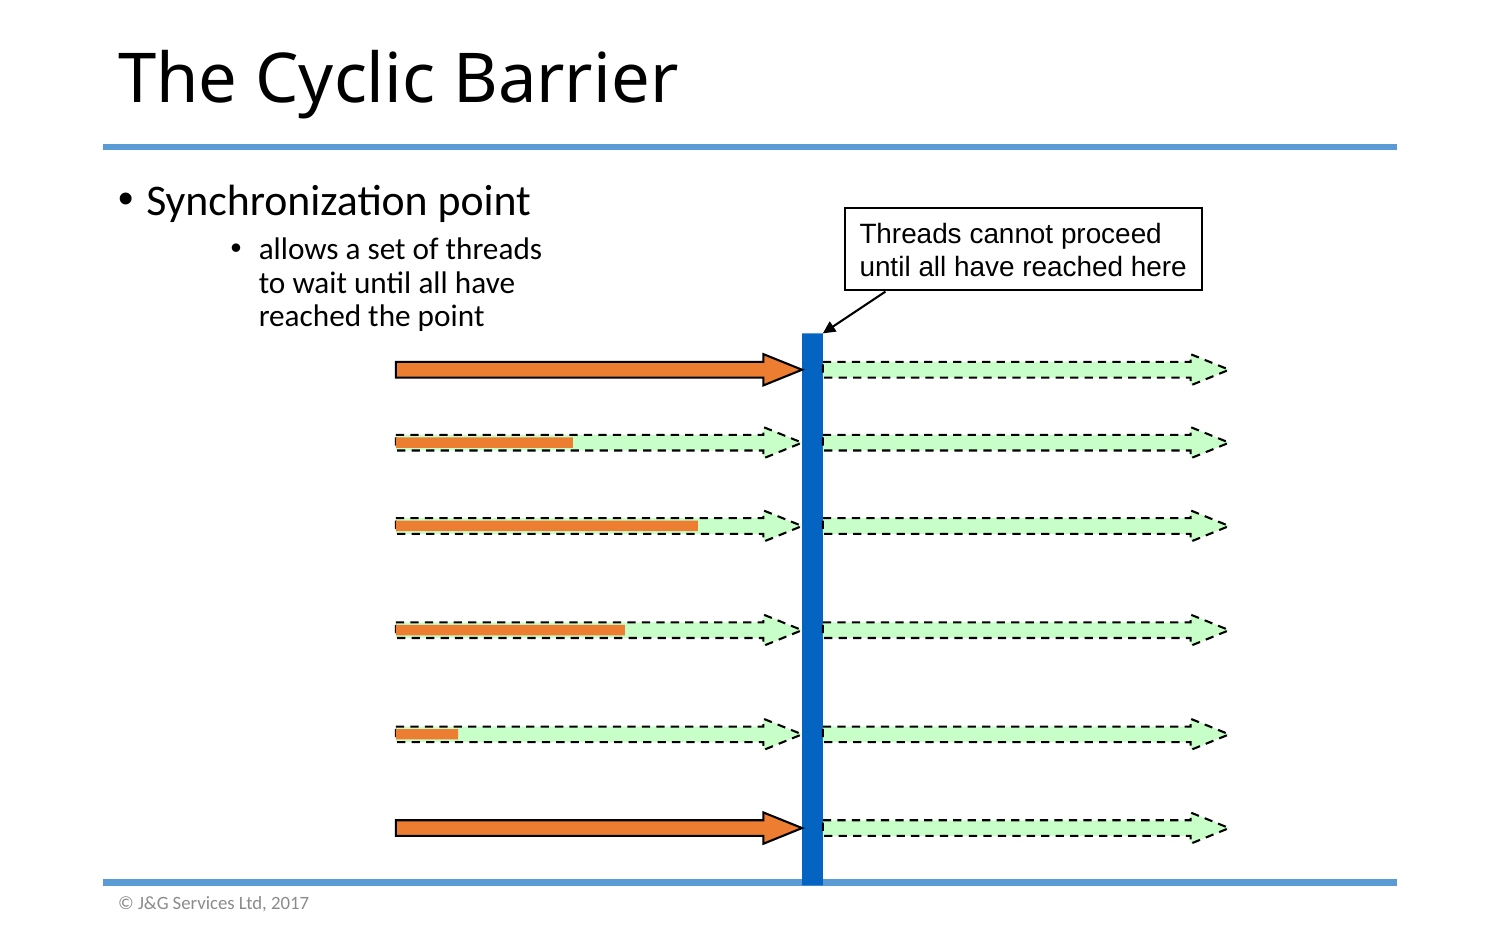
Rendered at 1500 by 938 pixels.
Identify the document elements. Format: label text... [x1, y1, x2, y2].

list Synchronization point allows a set of threads to wait until all have reached the point [103, 169, 1291, 410]
text_box Threads cannot proceed until all have reached here [844, 208, 1202, 290]
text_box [395, 333, 1230, 886]
title The Cyclic Barrier [103, 27, 1397, 133]
text_box [823, 291, 886, 333]
